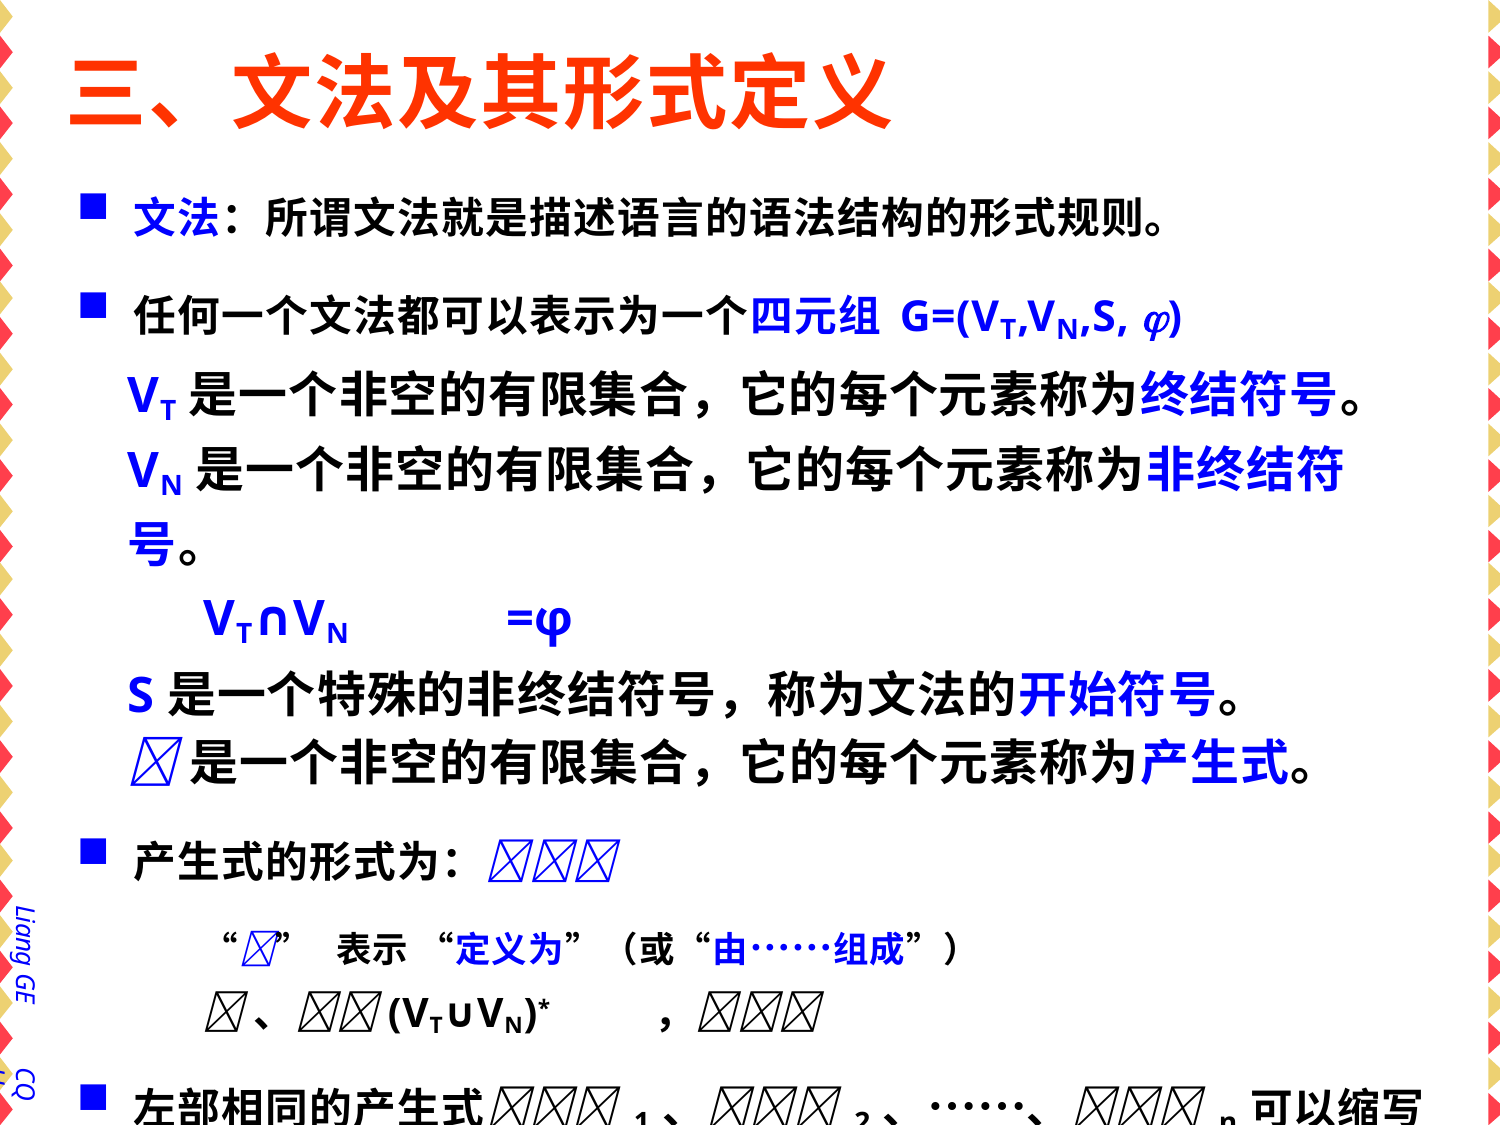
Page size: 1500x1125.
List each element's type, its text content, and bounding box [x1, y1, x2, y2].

text_box Liang GE [10, 902, 41, 1007]
text_box 文法：所谓文法就是描述语言的语法结构的形式规则。 任何一个文法都可以表示为一个四元组G=(VT,VN,S, ) VT是一个非空的有限集合，它的每个元素称为终结符号。 VN是一个非空的有限集合，它的每个元素称为非终结符号。 VT∩VN =φ S是一个特殊的非终结符号，称为文法的开始符号。 是一个非空的有限集合，它的每个元素称为产生式。 产生式的形式为： “” 表示 “定义为”（或“由……组成”） 、(VT∪VN)* ， 左部相同的产生式1、2、……、n可以缩写 1|2|……|n “|” 表示 “或”， 每个i(i=1,2,…,n)称为的一个候选式 10 [60, 148, 1485, 1125]
title 三、文法及其形式定义 [62, 38, 903, 148]
text_box CQU [10, 1065, 41, 1107]
